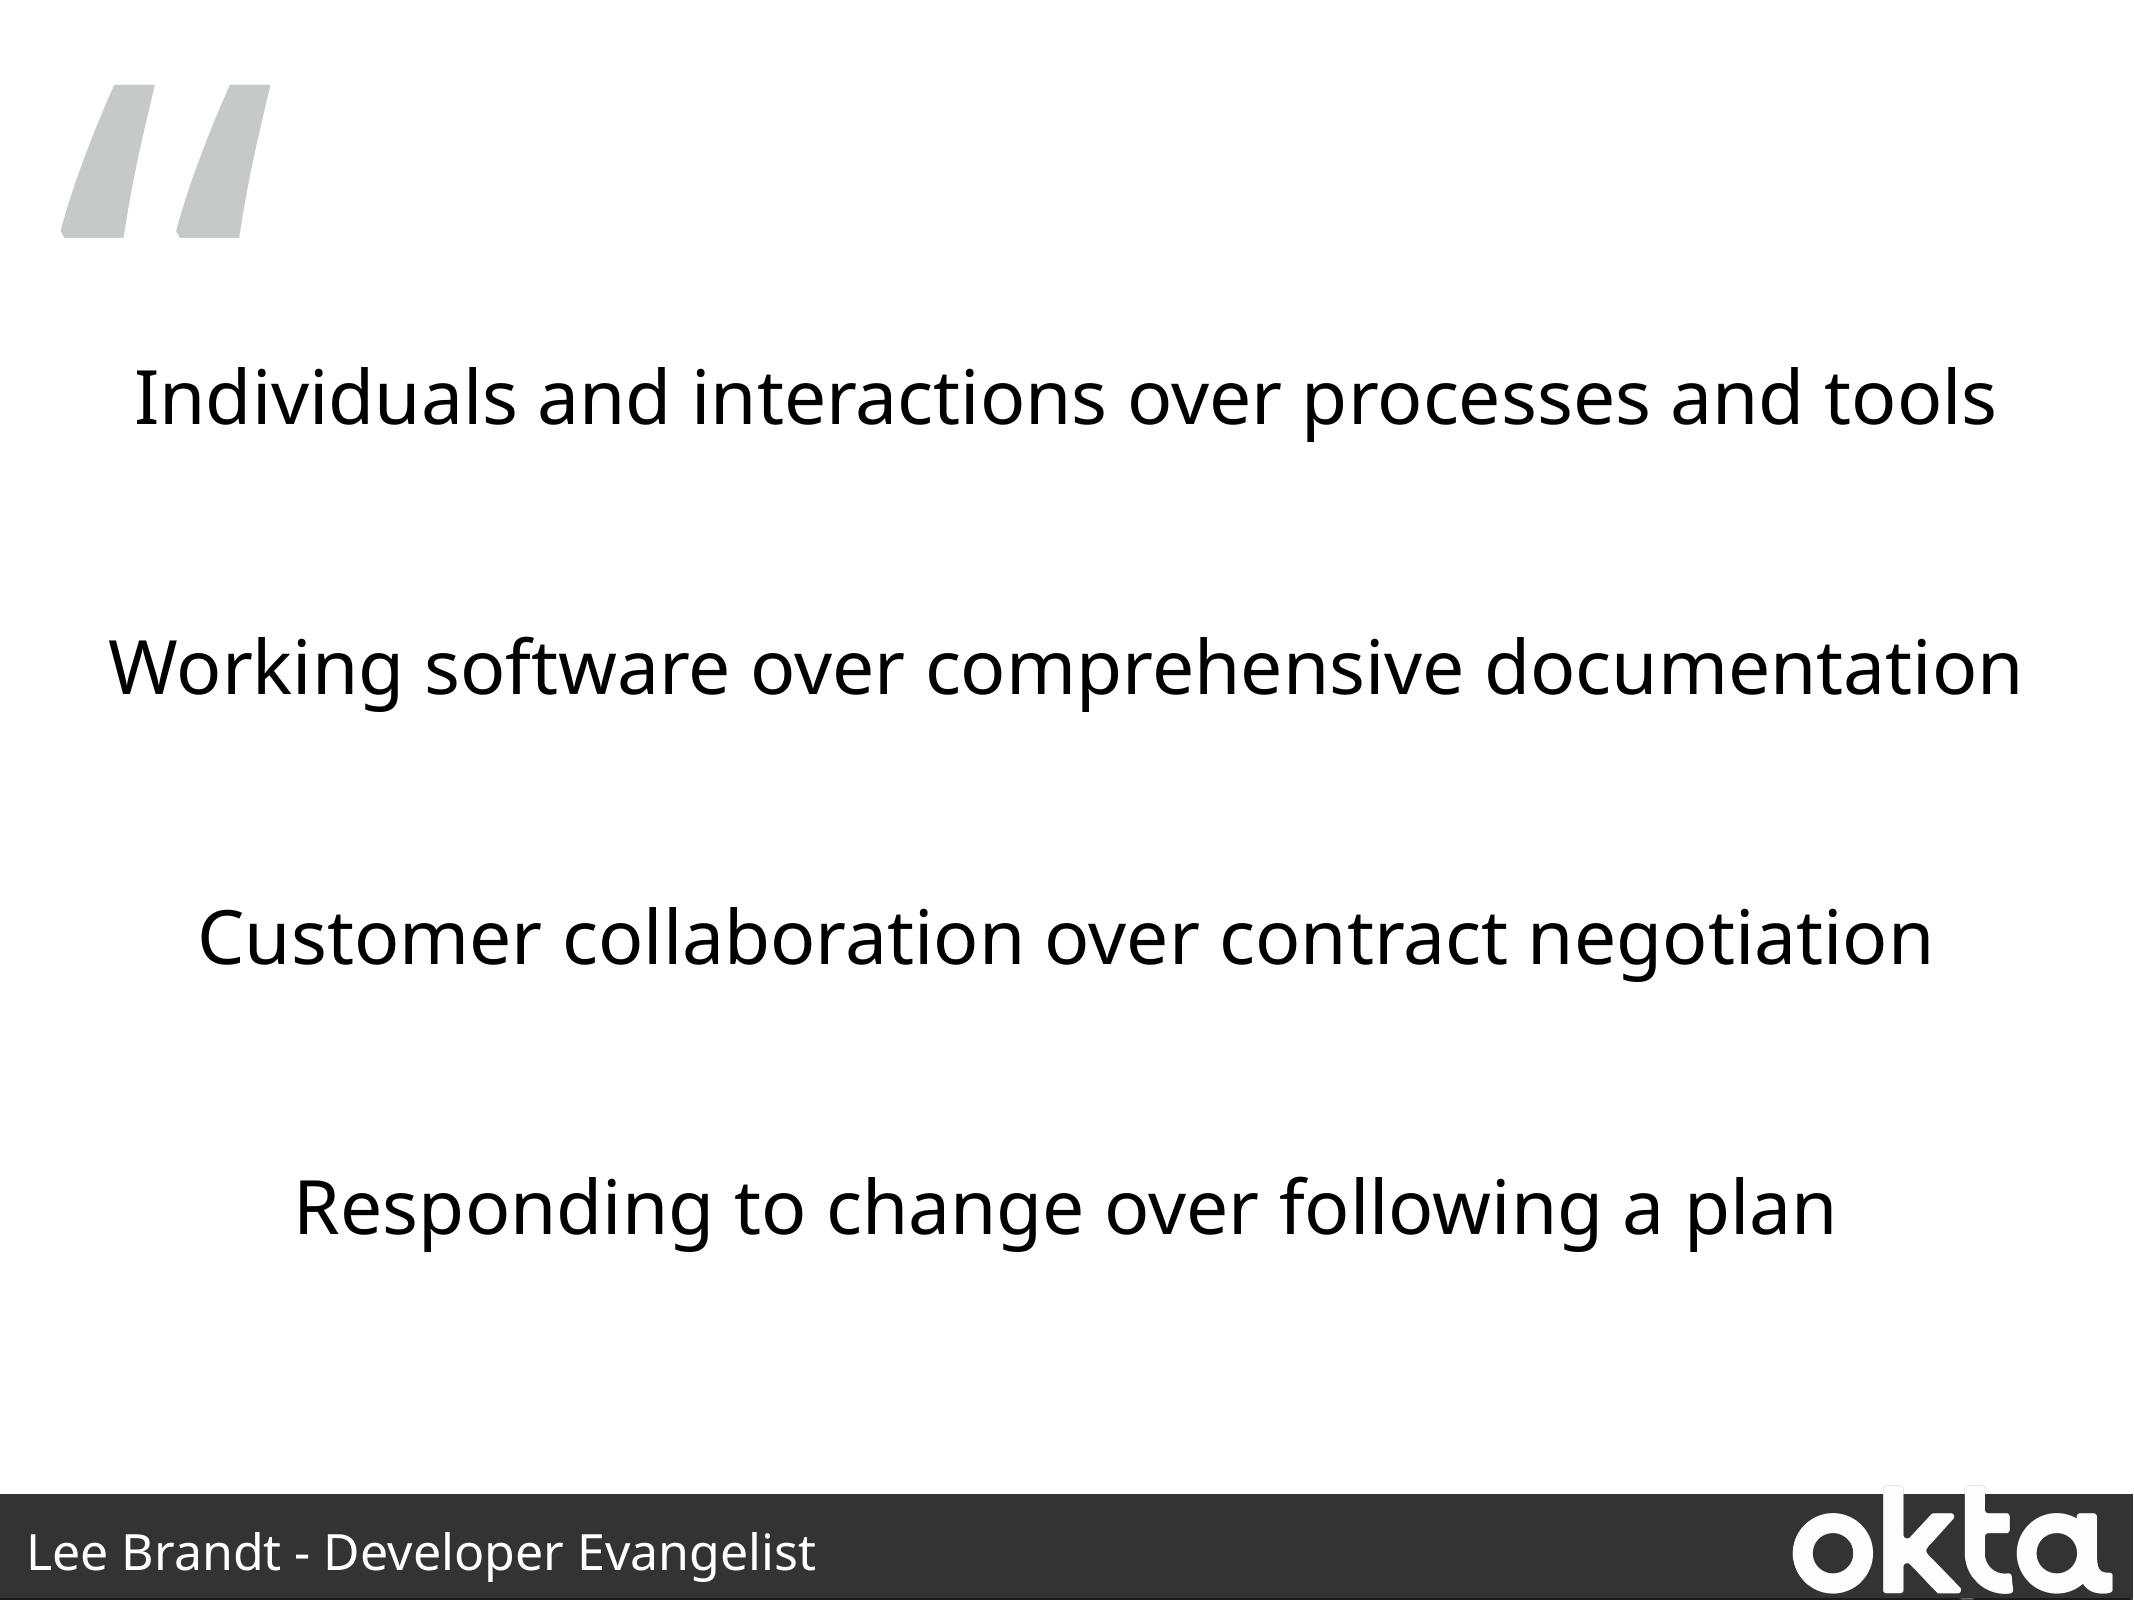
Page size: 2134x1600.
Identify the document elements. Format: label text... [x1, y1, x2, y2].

text_box Individuals and interactions over processes and tools Working software over comprehensive documentation Customer collaboration over contract negotiation Responding to change over following a plan [41, 341, 2092, 1258]
picture [1620, 1408, 2134, 1600]
